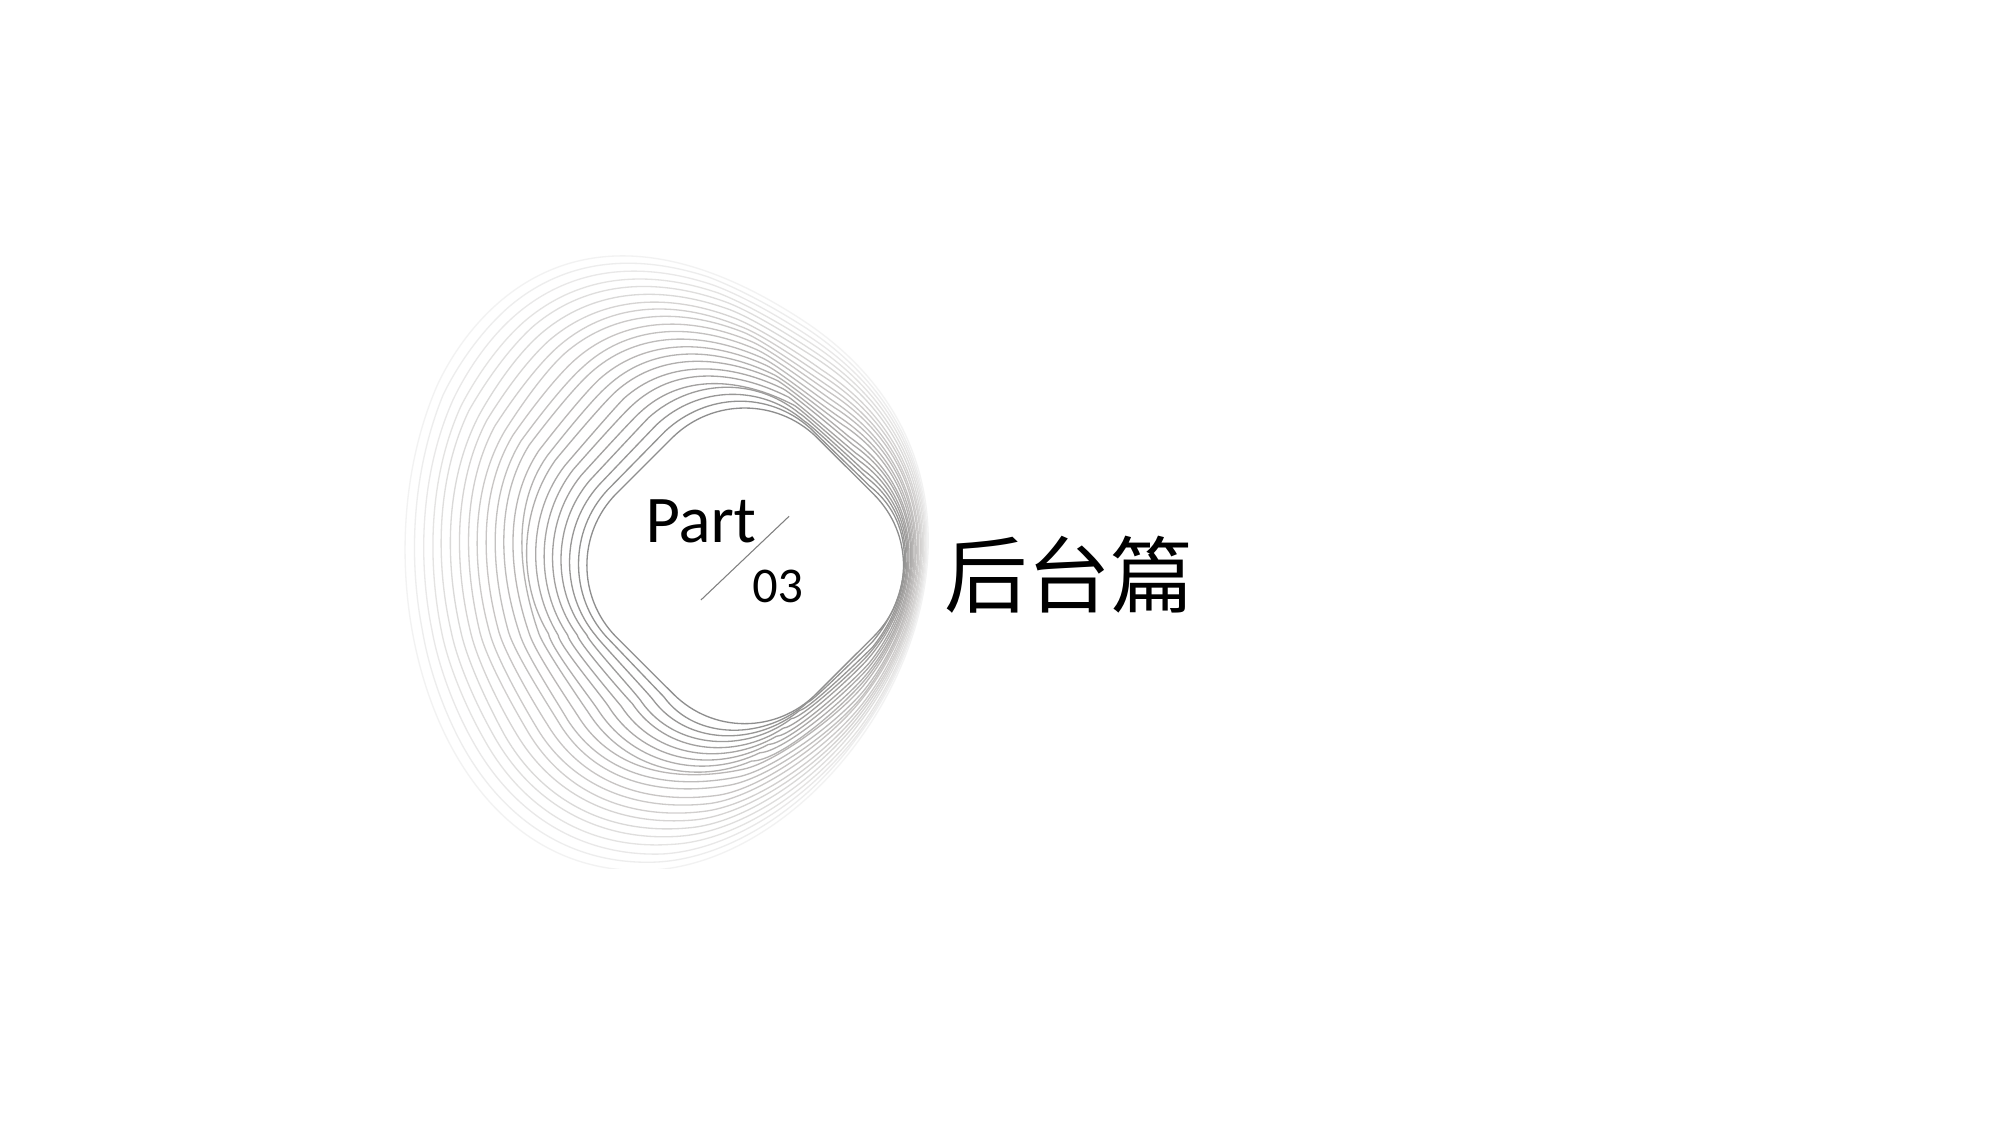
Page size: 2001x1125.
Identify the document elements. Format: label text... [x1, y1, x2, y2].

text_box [700, 516, 790, 600]
picture [402, 253, 930, 869]
text_box 后台篇 [930, 516, 1210, 631]
